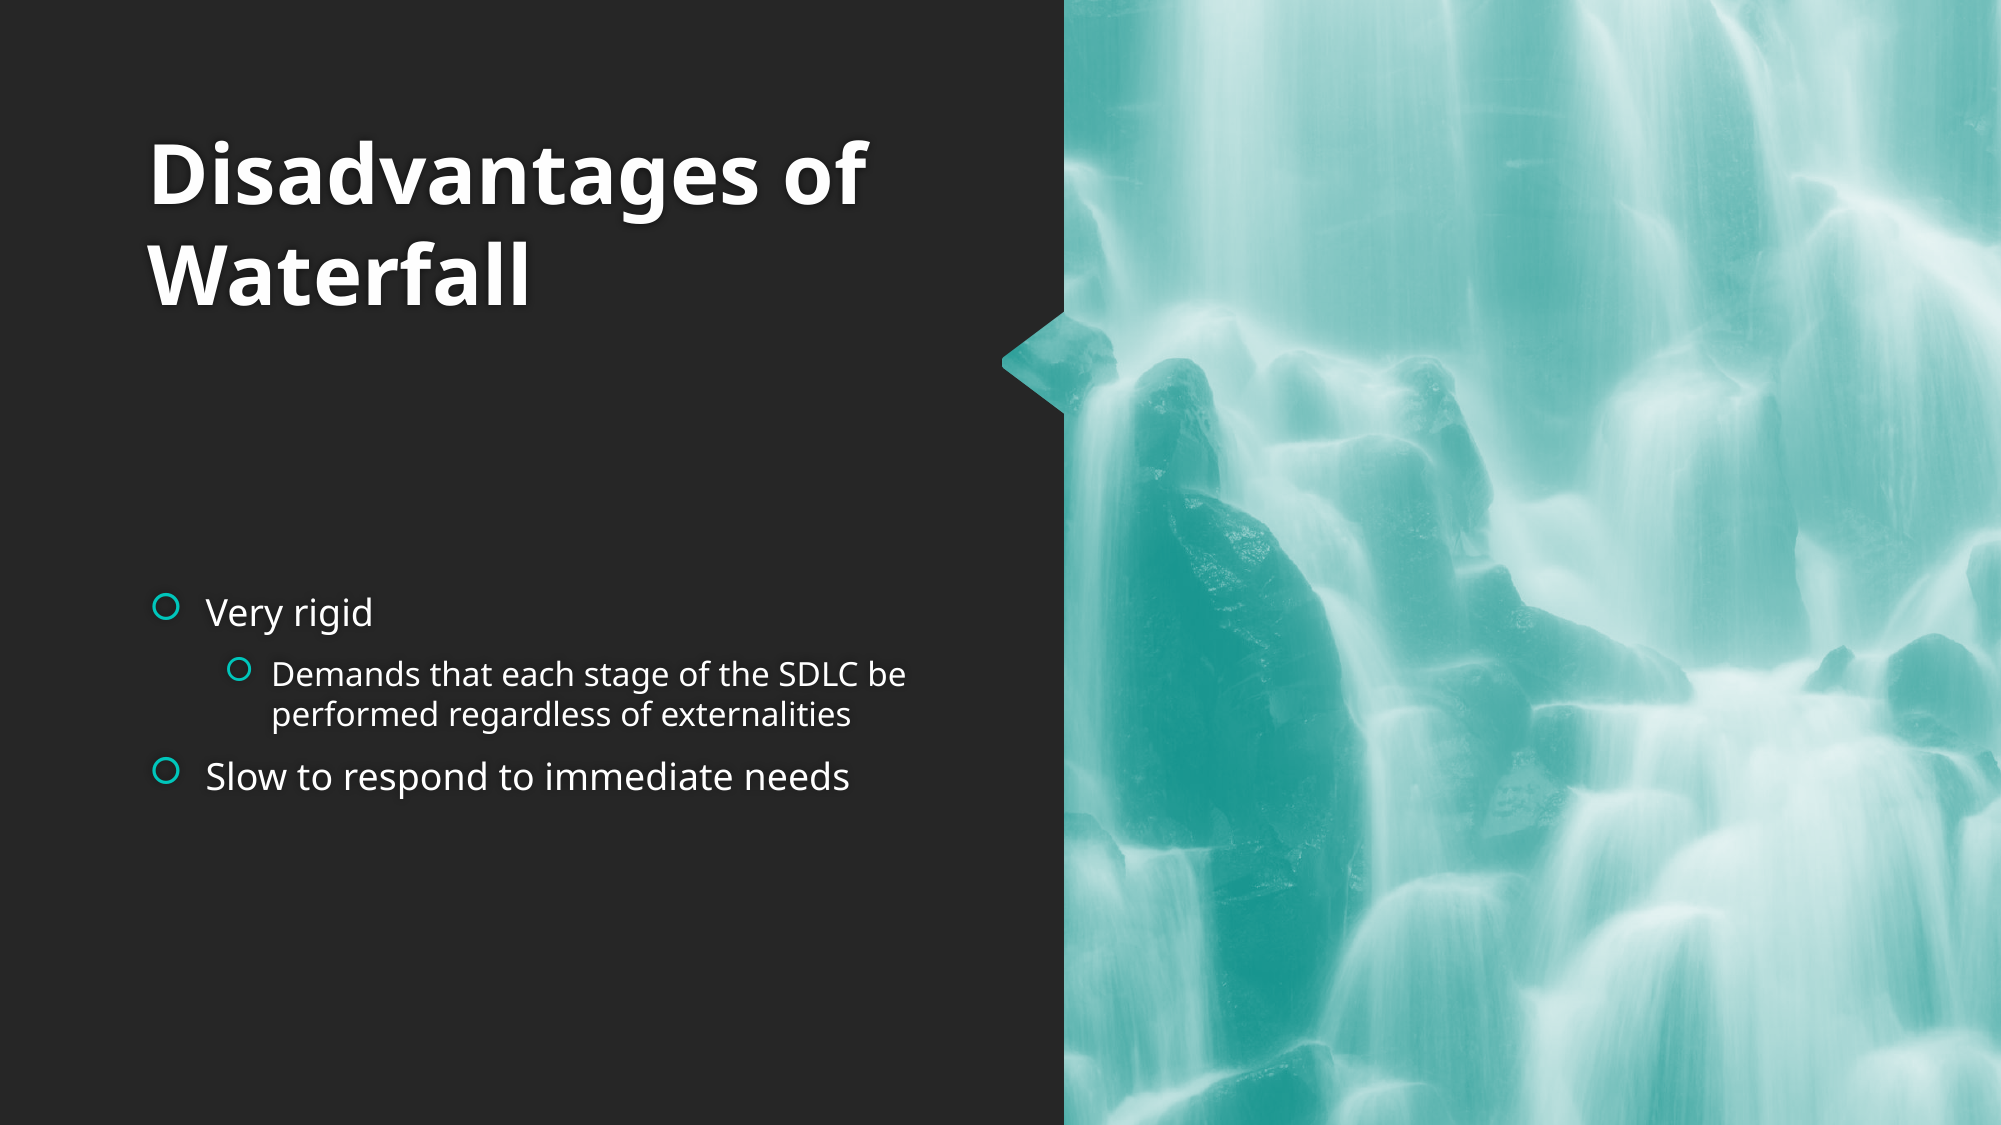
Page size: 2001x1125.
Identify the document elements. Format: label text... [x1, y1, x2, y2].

text_box [0, 0, 1001, 1125]
list Very rigid Demands that each stage of the SDLC be performed regardless of externalities Slow to respond to immediate needs [134, 395, 964, 992]
title Disadvantages of Waterfall [132, 73, 965, 330]
picture [1001, 0, 2000, 1125]
